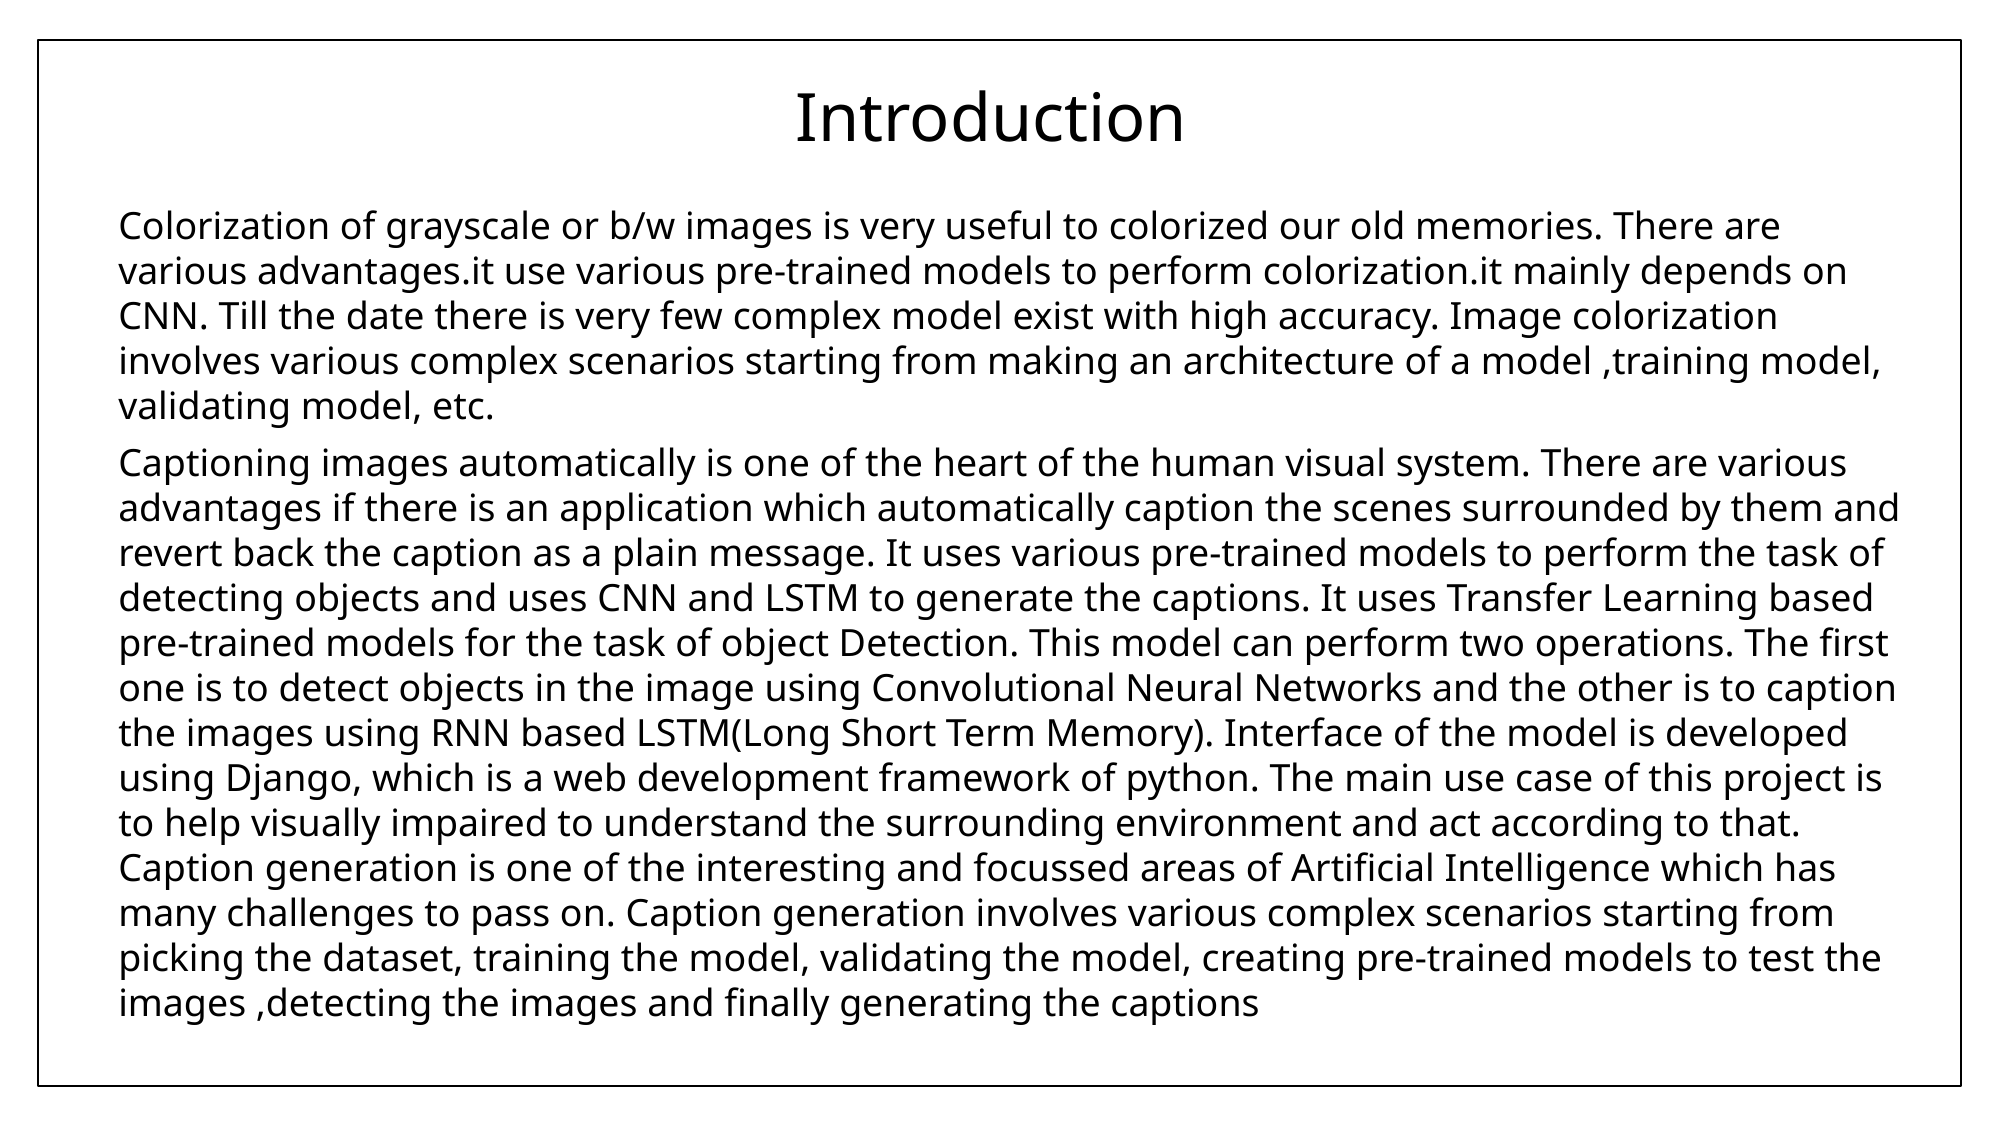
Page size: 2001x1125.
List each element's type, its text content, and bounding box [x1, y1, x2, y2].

text_box Captioning images automatically is one of the heart of the human visual system. There are various advantages if there is an application which automatically caption the scenes surrounded by them and revert back the caption as a plain message. It uses various pre-trained models to perform the task of detecting objects and uses CNN and LSTM to generate the captions. It uses Transfer Learning based pre-trained models for the task of object Detection. This model can perform two operations. The first one is to detect objects in the image using Convolutional Neural Networks and the other is to caption the images using RNN based LSTM(Long Short Term Memory). Interface of the model is developed using Django, which is a web development framework of python. The main use case of this project is to help visually impaired to understand the surrounding environment and act according to that. Caption generation is one of the interesting and focussed areas of Artificial Intelligence which has many challenges to pass on. Caption generation involves various complex scenarios starting from picking the dataset, training the model, validating the model, creating pre-trained models to test the images ,detecting the images and finally generating the captions [103, 431, 1918, 1031]
title Introduction [479, 72, 1521, 167]
text_box Colorization of grayscale or b/w images is very useful to colorized our old memories. There are various advantages.it use various pre-trained models to perform colorization.it mainly depends on CNN. Till the date there is very few complex model exist with high accuracy. Image colorization involves various complex scenarios starting from making an architecture of a model ,training model, validating model, etc. [103, 194, 1918, 431]
